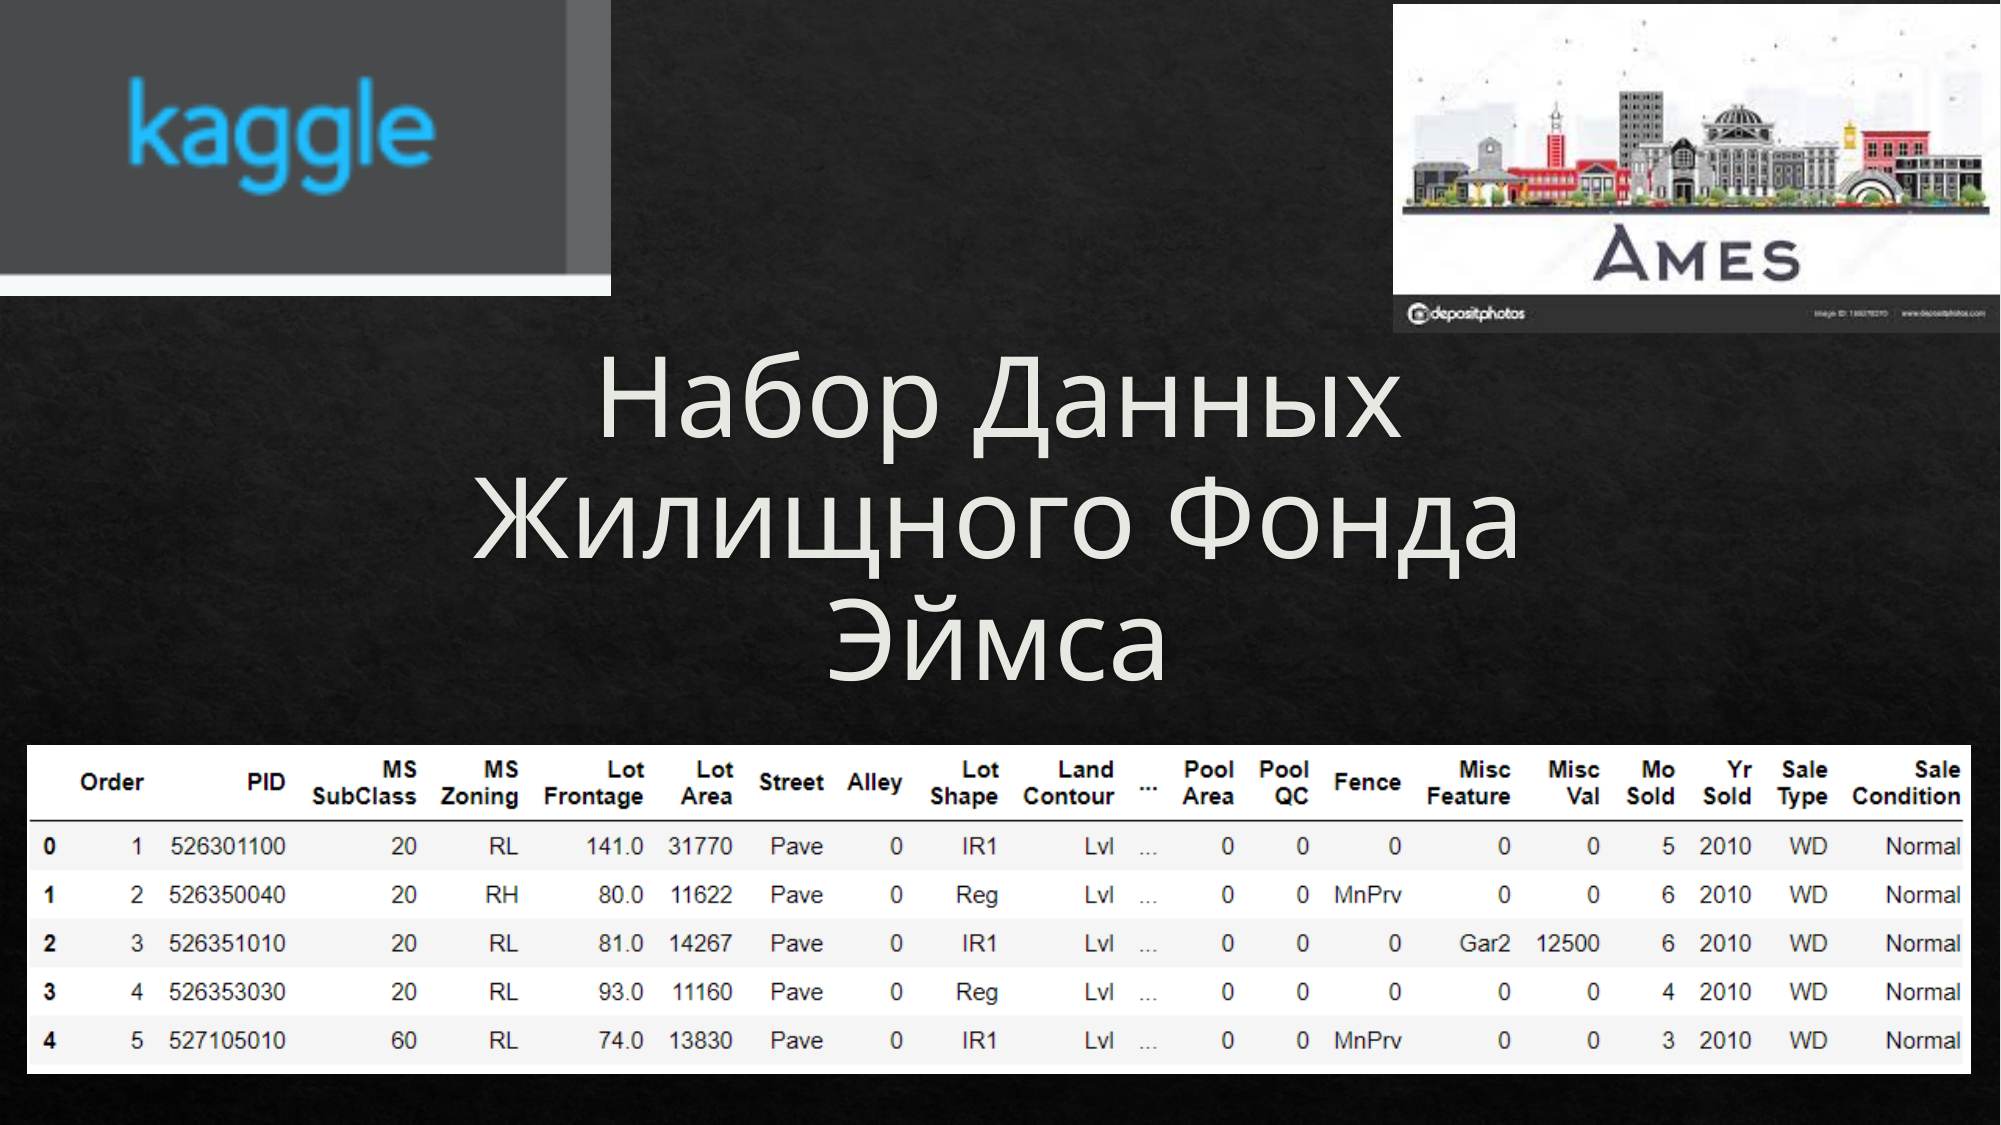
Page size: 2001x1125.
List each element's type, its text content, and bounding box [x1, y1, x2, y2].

picture [1393, 3, 2000, 333]
picture [26, 745, 1972, 1074]
title Набор Данных Жилищного Фонда Эймса [378, 358, 1620, 687]
picture [0, 0, 612, 296]
